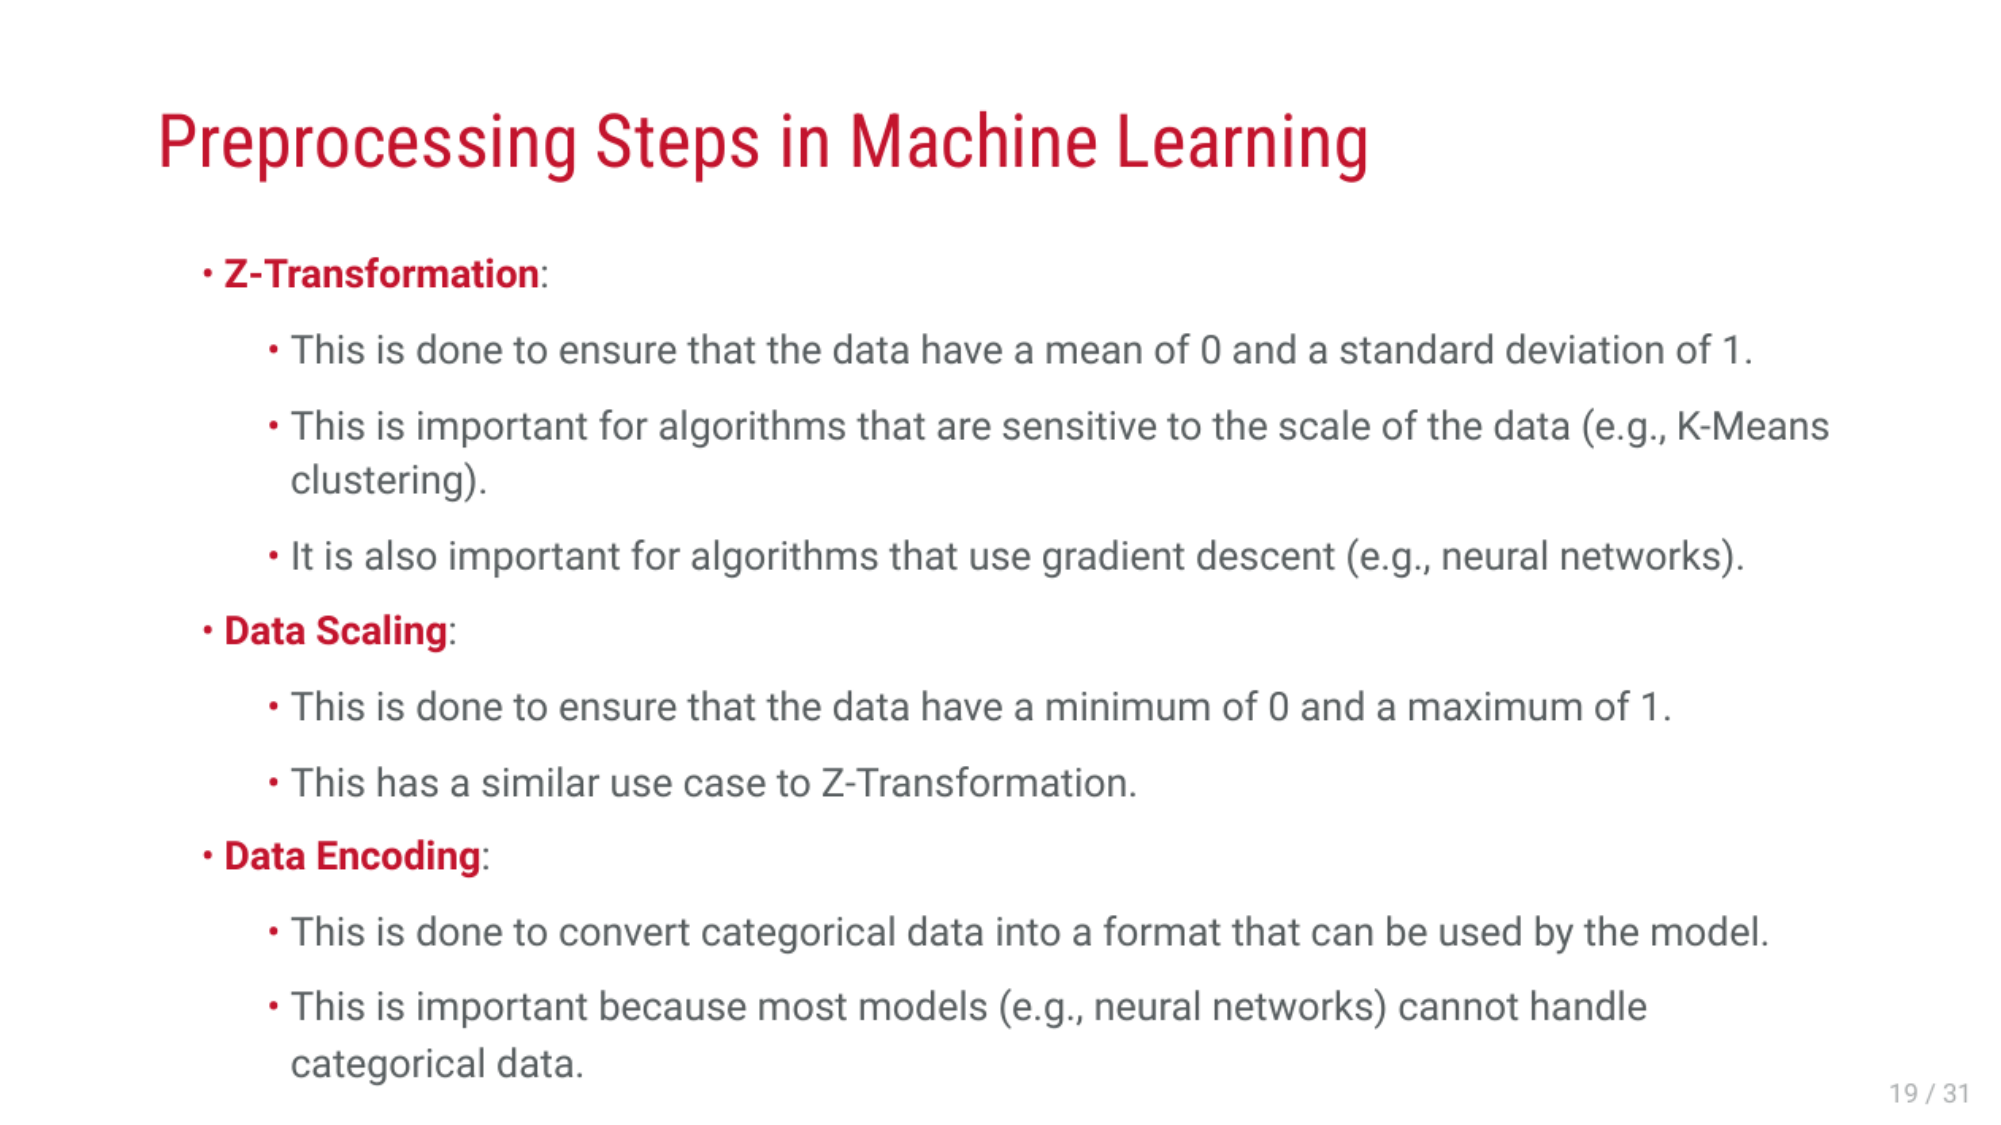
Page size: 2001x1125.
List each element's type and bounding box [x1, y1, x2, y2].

list [0, 0, 2000, 1125]
